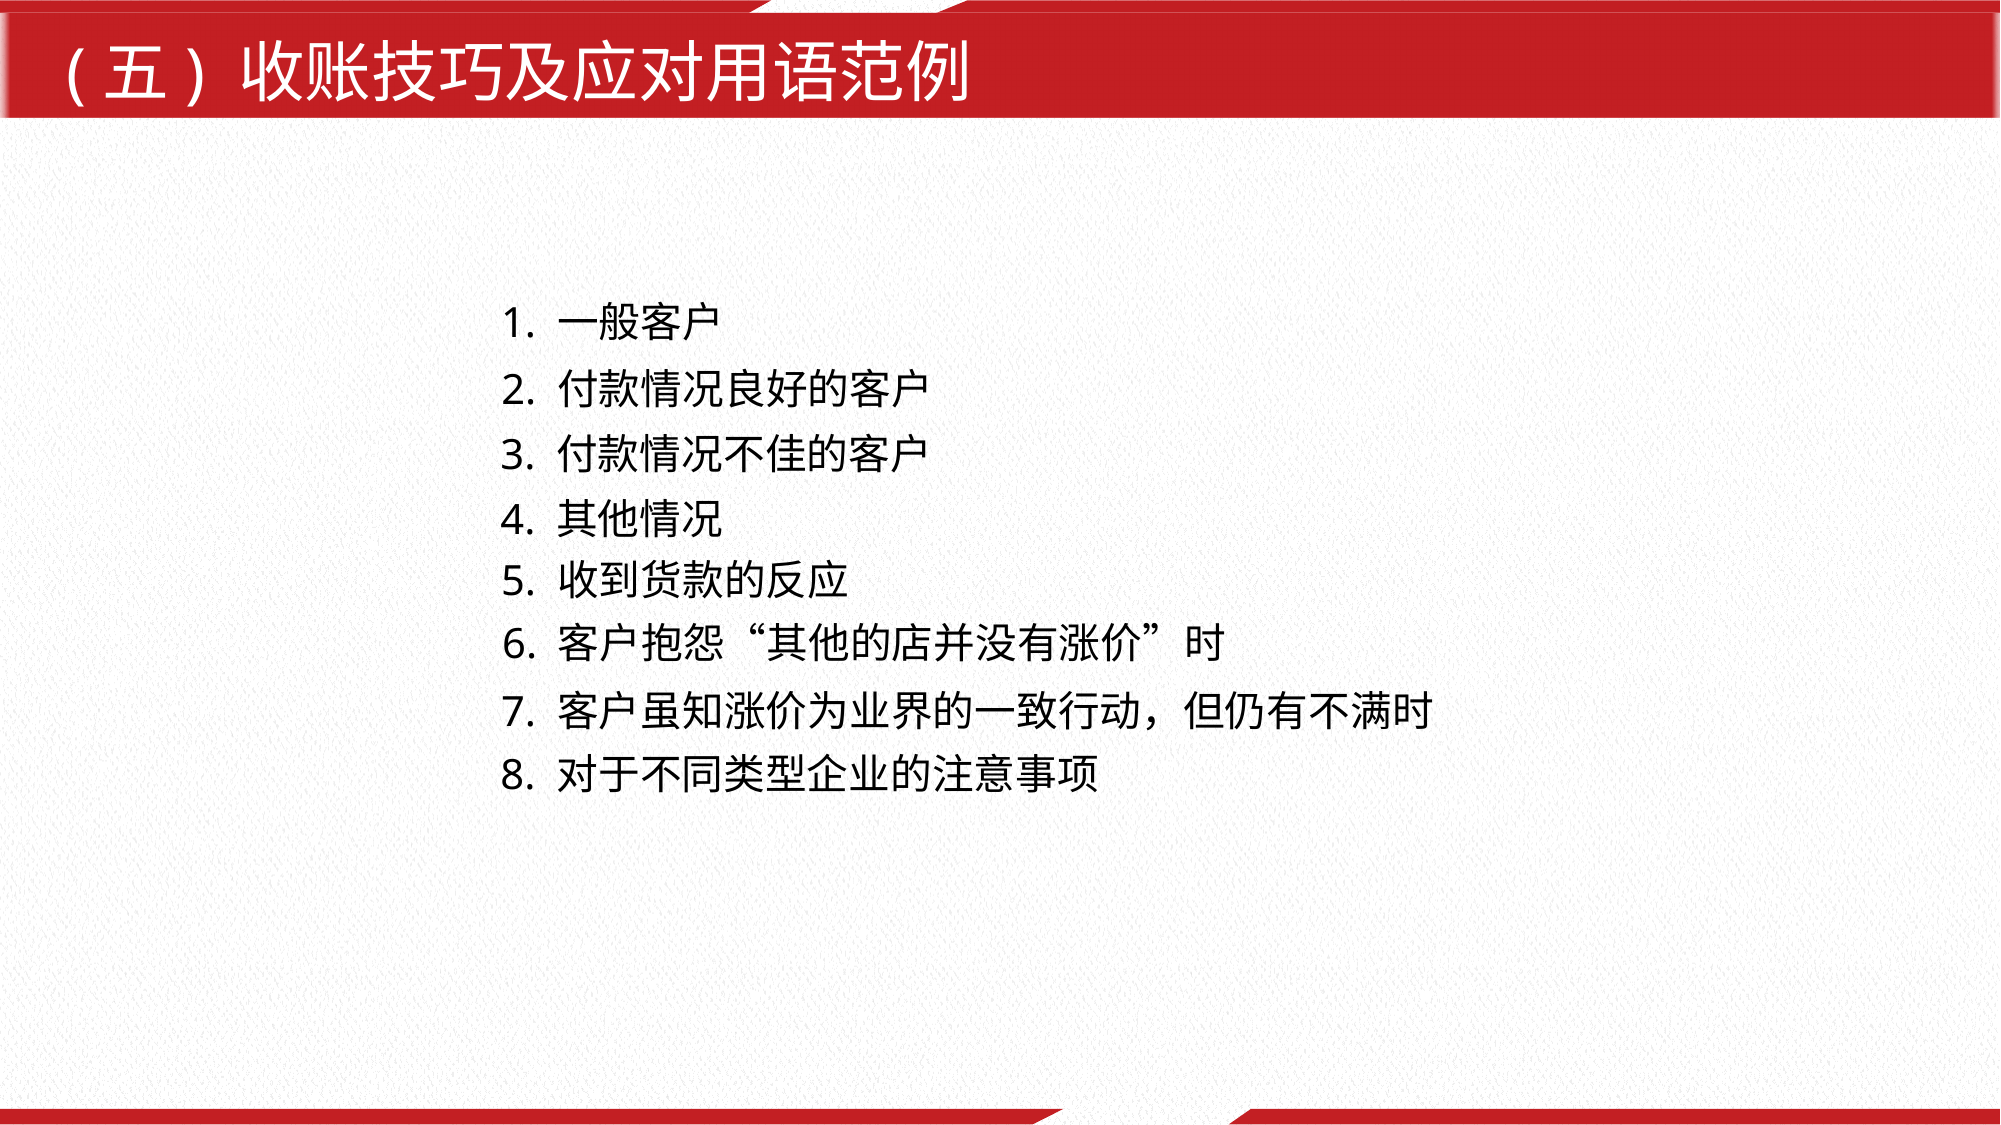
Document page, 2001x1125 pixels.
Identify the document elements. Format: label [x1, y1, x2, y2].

text_box [0, 0, 2000, 12]
text_box [0, 118, 2000, 1125]
text_box [443, 288, 1557, 806]
picture [0, 12, 2000, 118]
